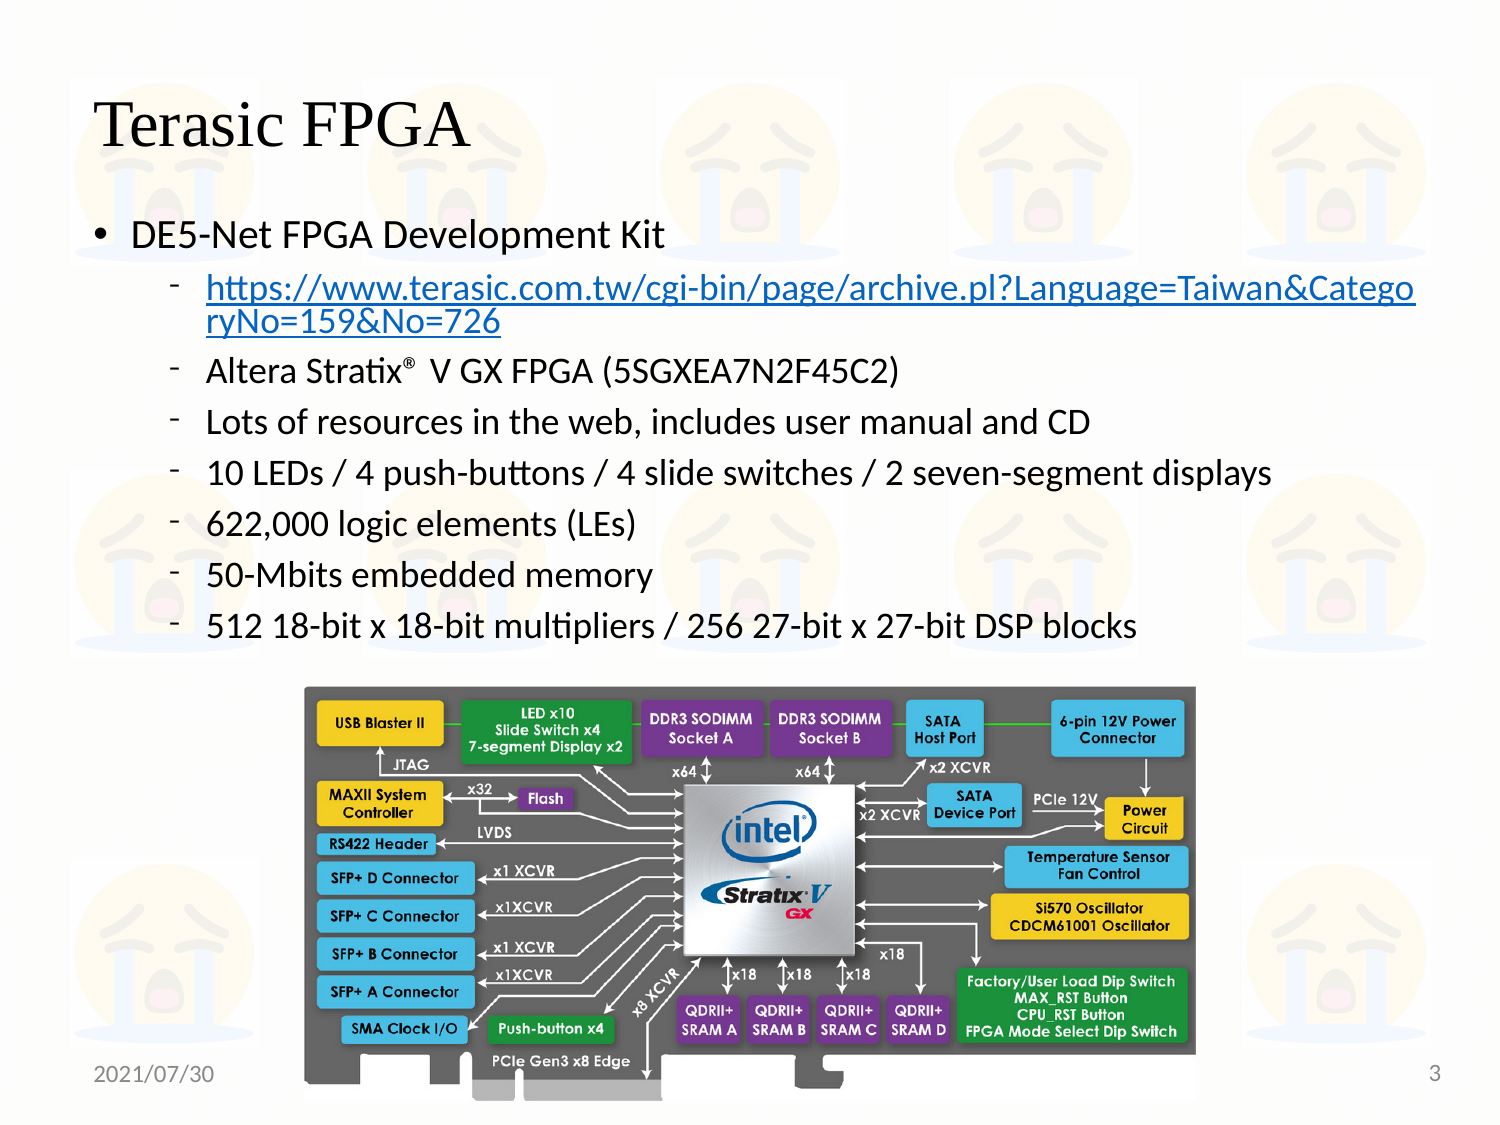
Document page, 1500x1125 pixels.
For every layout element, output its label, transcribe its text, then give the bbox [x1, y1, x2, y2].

picture [304, 686, 1196, 1102]
list DE5-Net FPGA Development Kit https://www.terasic.com.tw/cgi-bin/page/archive.pl?Language=Taiwan&CategoryNo=159&No=726 Altera Stratix® V GX FPGA (5SGXEA7N2F45C2) Lots of resources in the web, includes user manual and CD 10 LEDs / 4 push-buttons / 4 slide switches / 2 seven-segment displays 622,000 logic elements (LEs) 50-Mbits embedded memory 512 18-bit x 18-bit multipliers / 256 27-bit x 27-bit DSP blocks [78, 205, 1433, 1014]
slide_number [78, 1042, 300, 1103]
slide_number ‹#› [1199, 1041, 1457, 1101]
title Terasic FPGA [78, 59, 1433, 190]
